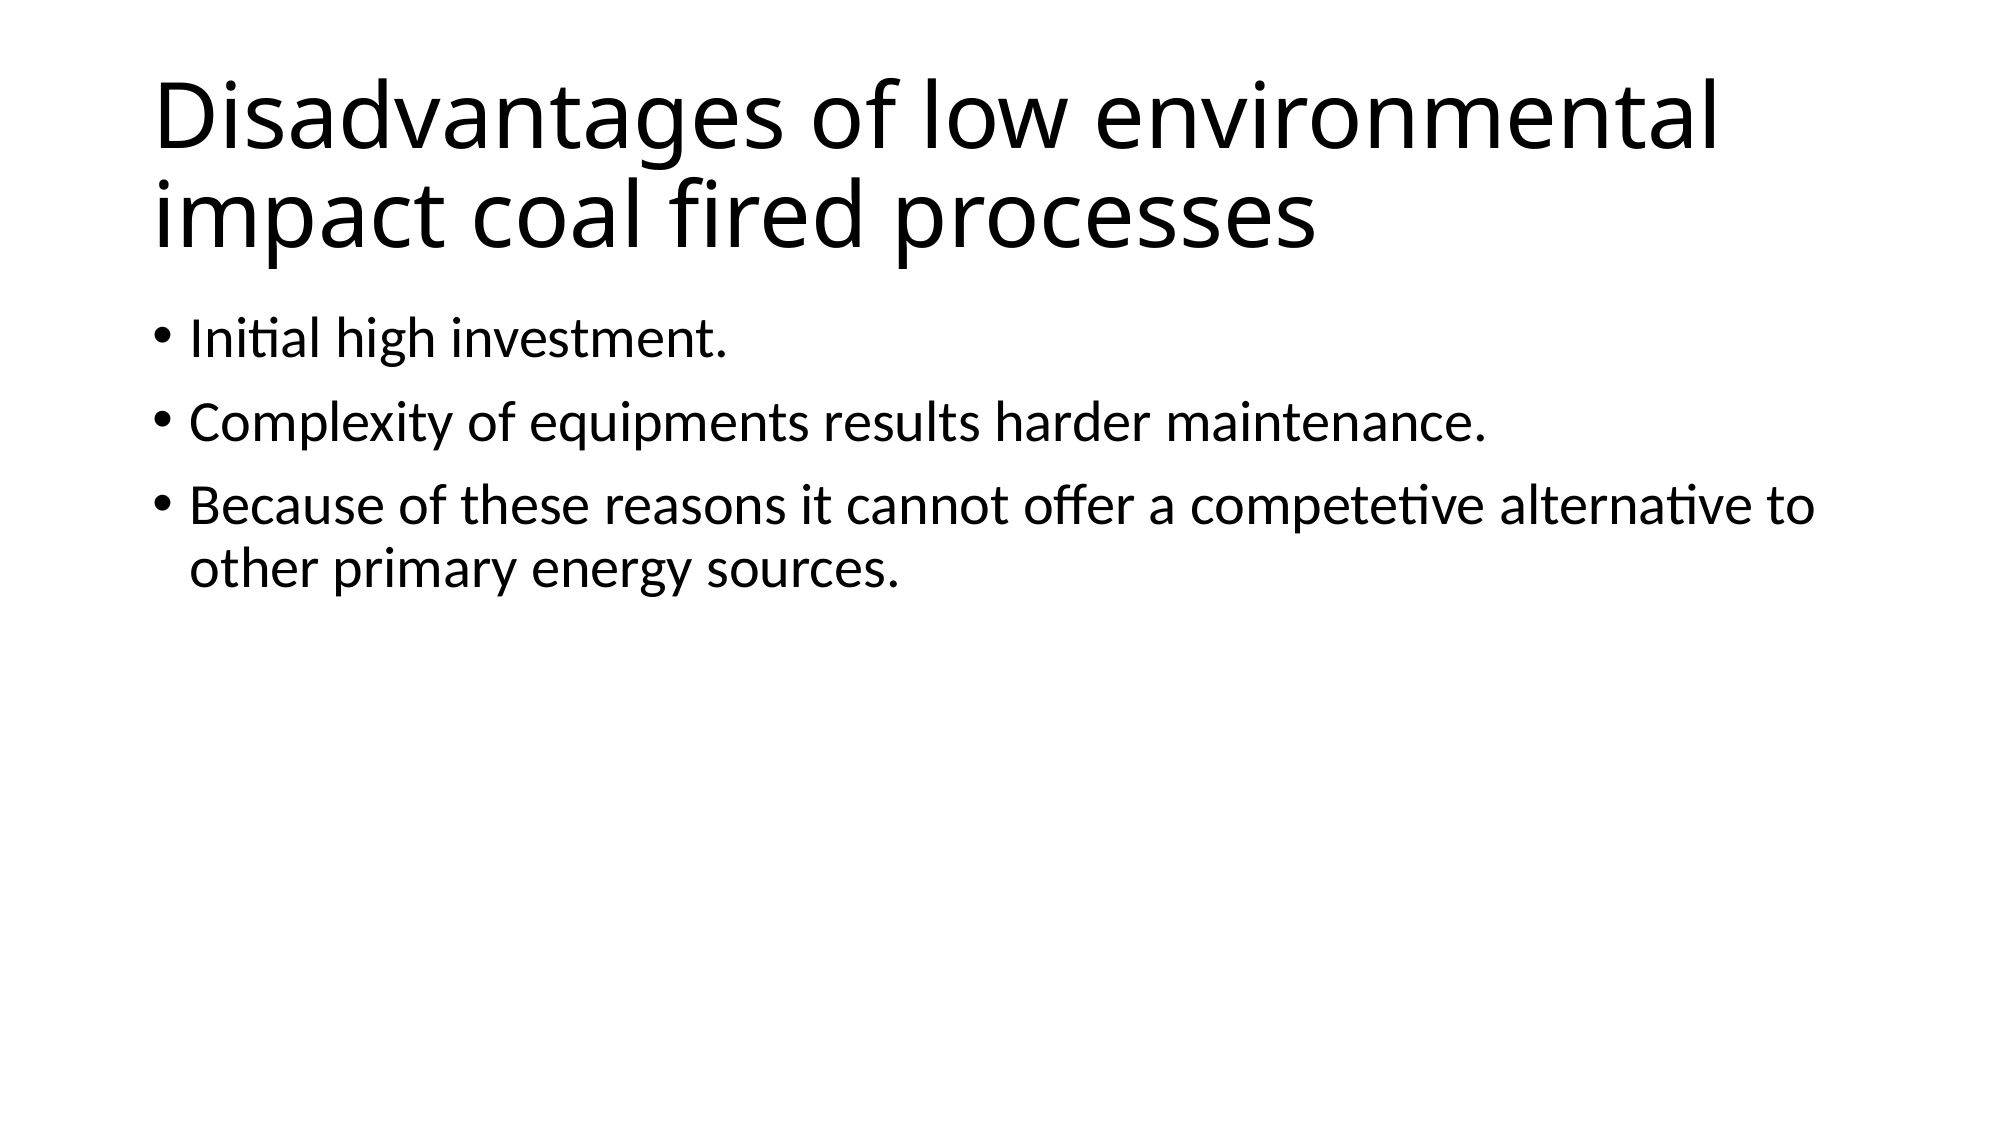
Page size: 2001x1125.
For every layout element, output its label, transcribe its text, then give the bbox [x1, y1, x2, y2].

title Disadvantages of low environmental impact coal fired processes [137, 59, 1863, 278]
list Initial high investment. Complexity of equipments results harder maintenance. Because of these reasons it cannot offer a competetive alternative to other primary energy sources. [137, 299, 1863, 1014]
